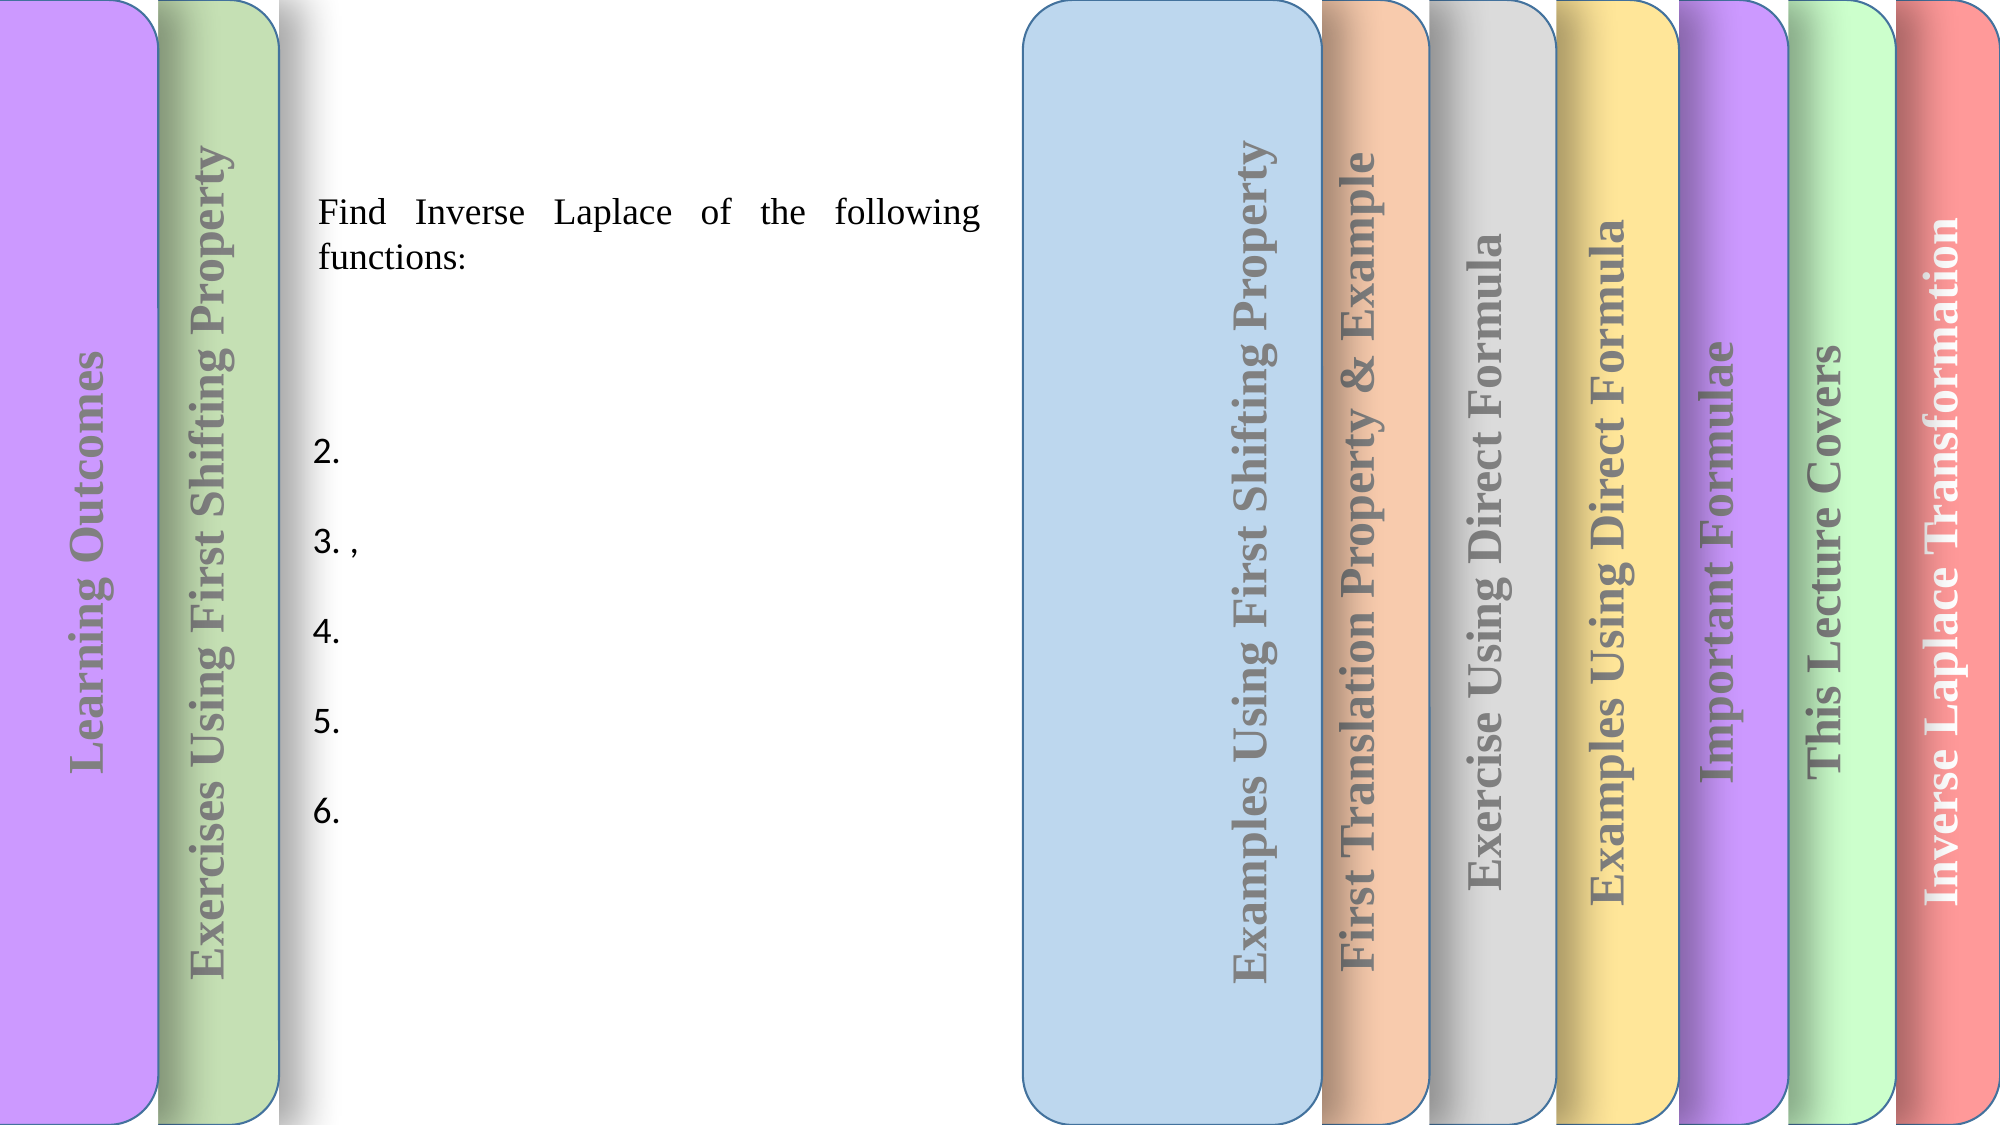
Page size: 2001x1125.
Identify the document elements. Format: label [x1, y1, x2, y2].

text_box [280, 0, 1322, 1125]
text_box [1557, 0, 1680, 1125]
text_box [1680, 0, 1789, 1125]
text_box [0, 0, 159, 1125]
text_box [1789, 0, 1896, 1125]
text_box [1322, 0, 1430, 1125]
text_box [1430, 0, 1557, 1125]
text_box [159, 0, 280, 1125]
text_box [1896, 0, 2000, 1125]
